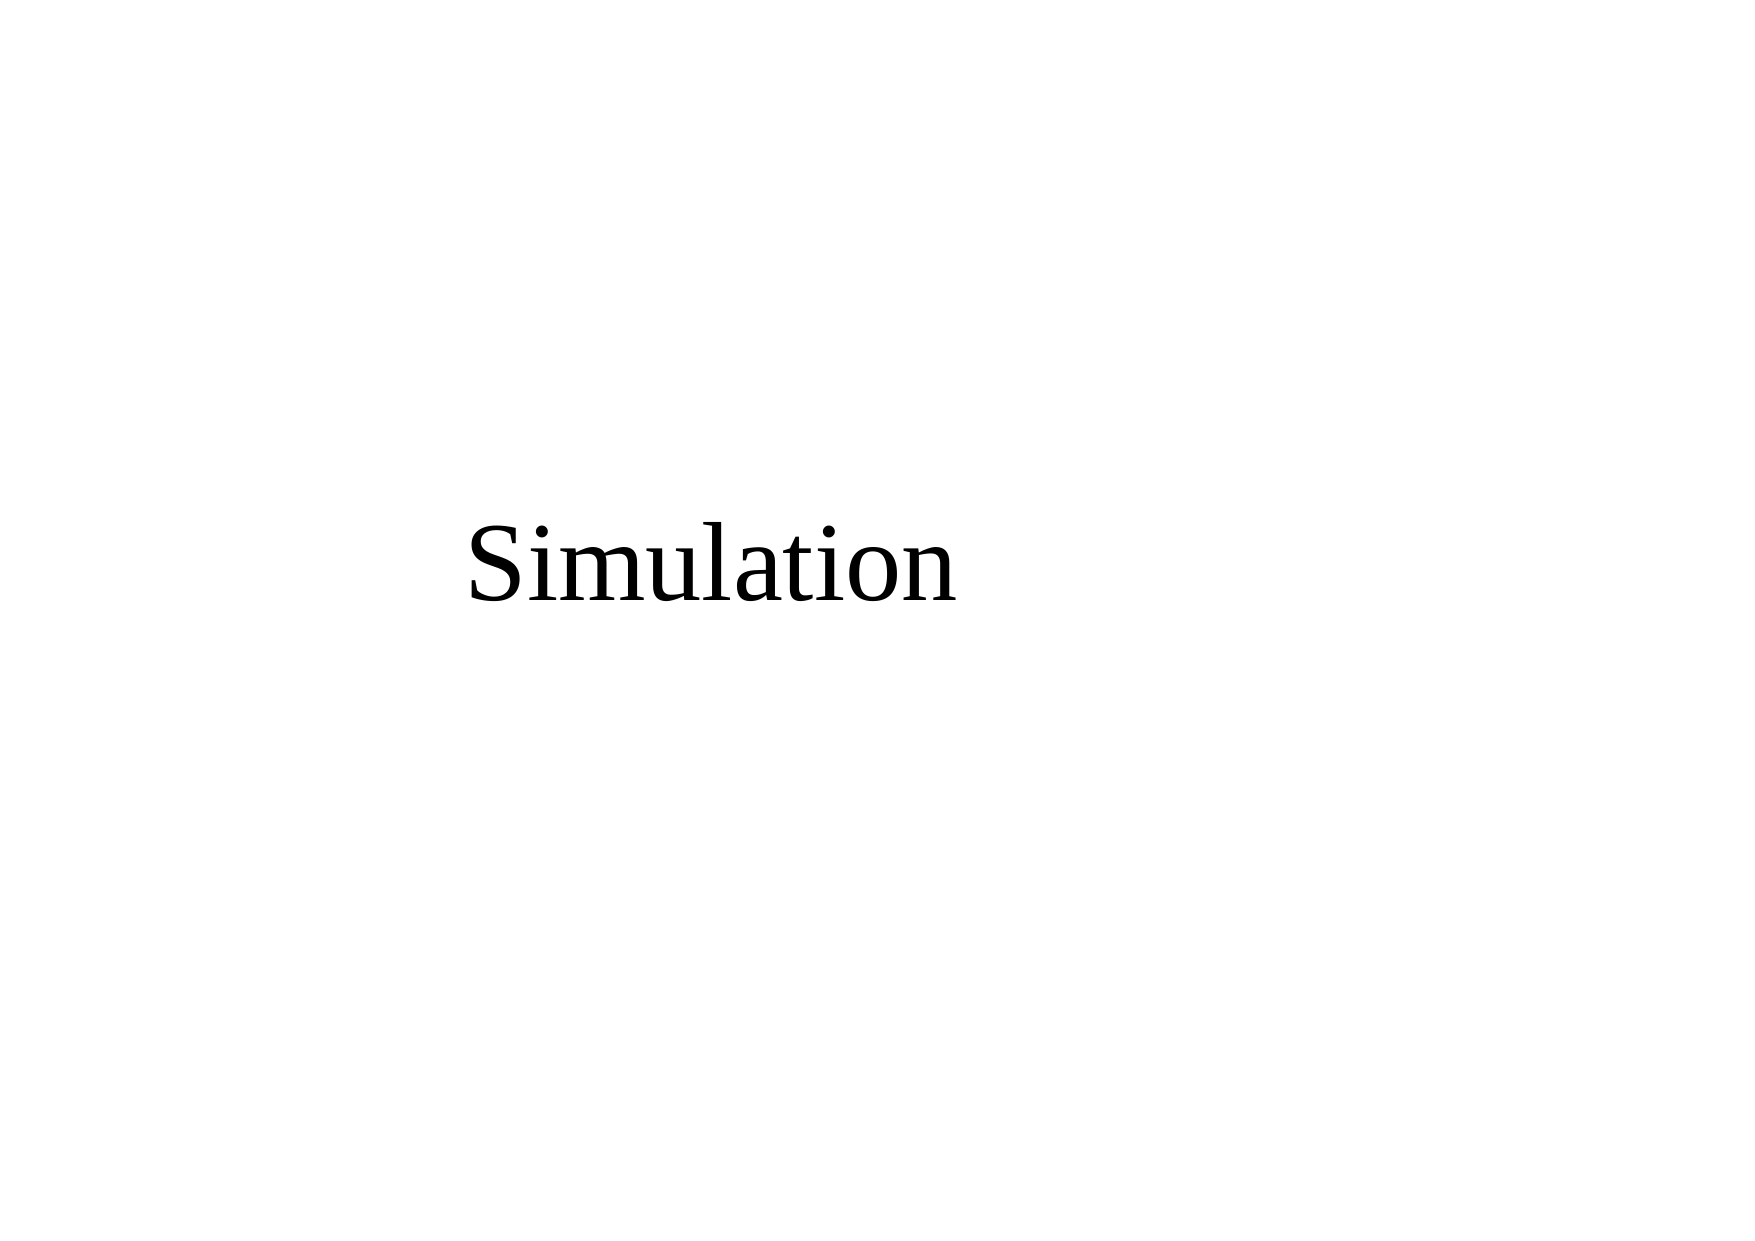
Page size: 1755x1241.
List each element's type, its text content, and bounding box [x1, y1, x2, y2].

text_box Simulation [464, 482, 1115, 721]
